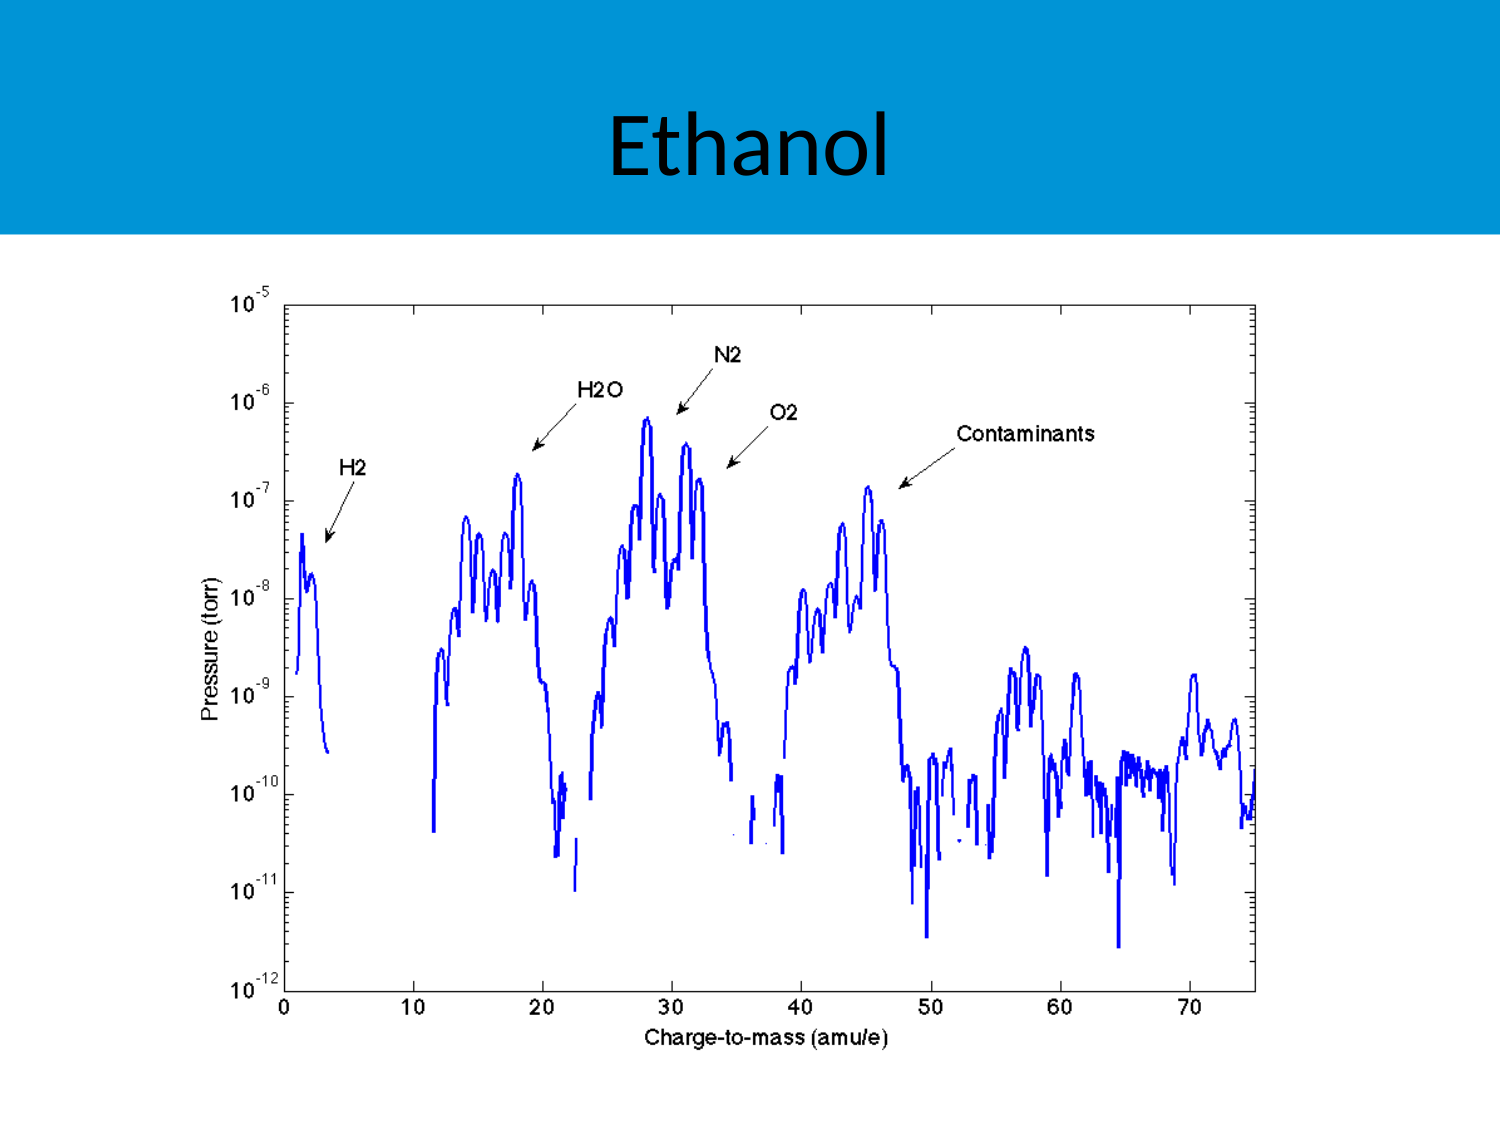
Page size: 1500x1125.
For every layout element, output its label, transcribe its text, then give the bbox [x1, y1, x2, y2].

picture [0, 235, 1500, 1125]
title Ethanol [75, 45, 1425, 233]
